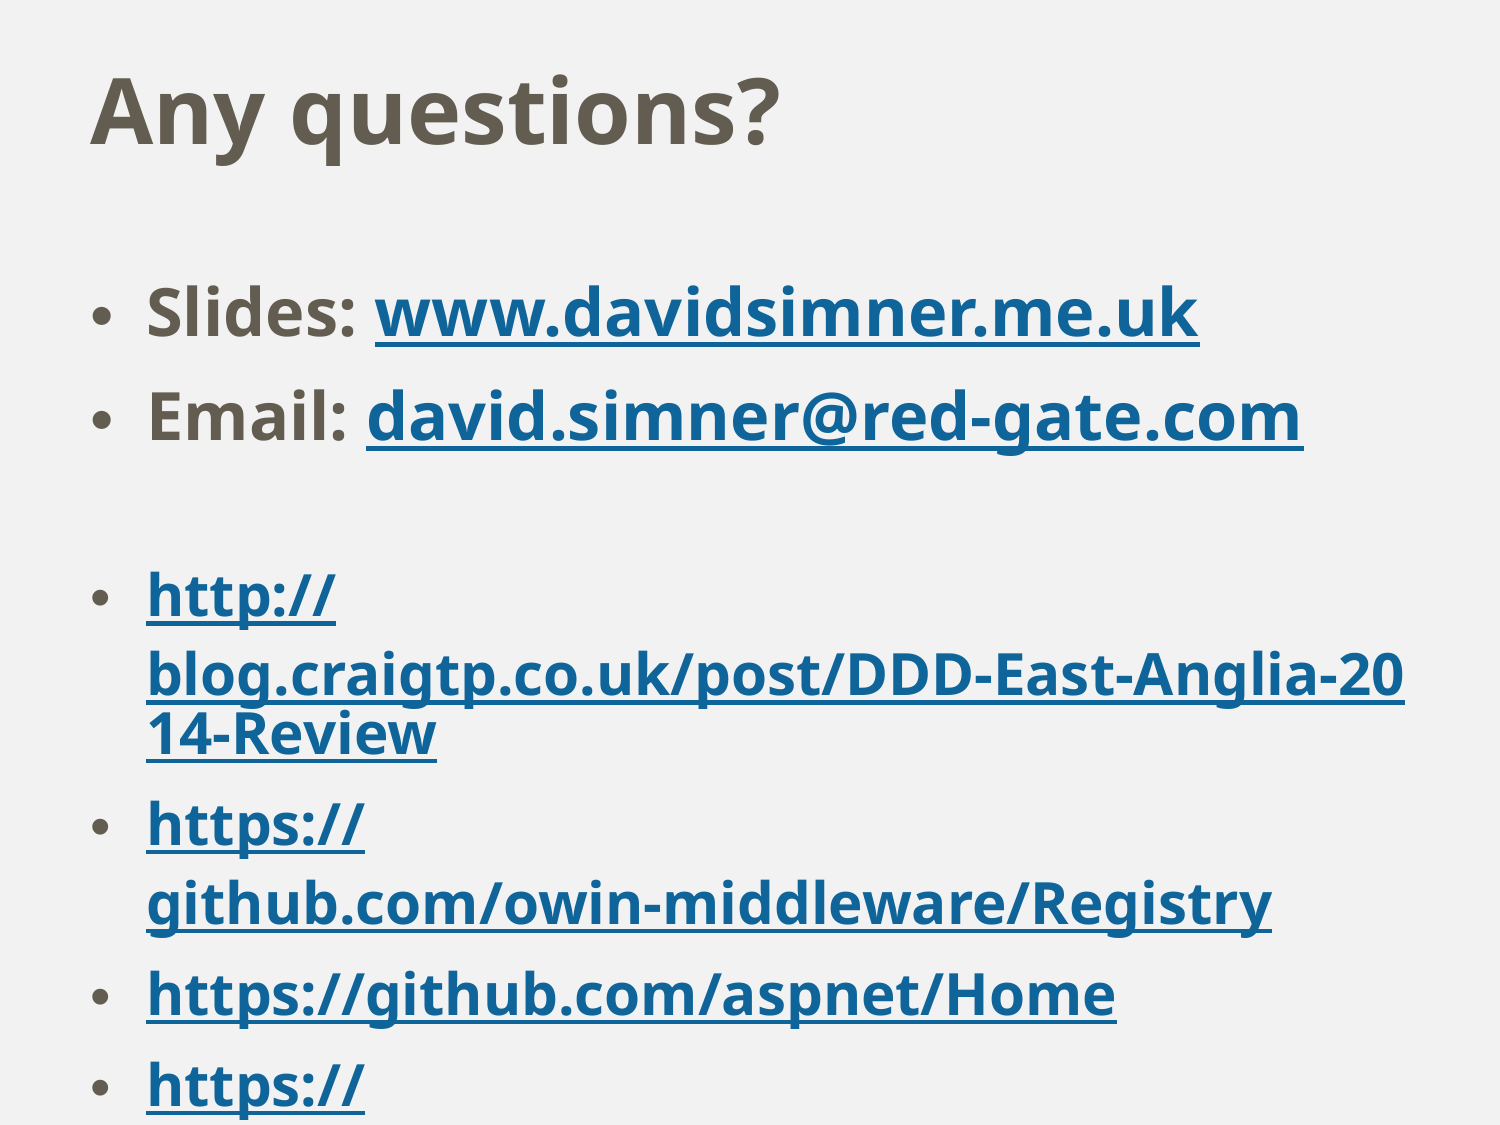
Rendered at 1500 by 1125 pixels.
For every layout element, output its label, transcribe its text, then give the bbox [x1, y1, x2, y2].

list Slides: www.davidsimner.me.uk Email: david.simner@red-gate.com http://blog.craigtp.co.uk/post/DDD-East-Anglia-2014-Review https://github.com/owin-middleware/Registry https://github.com/aspnet/Home https://www.myget.org/gallery/aspnetmaster Tomorrow, 13:40, Adam Barney is speaking on “Getting to know ASP.NET vNext” [75, 262, 1425, 908]
title Any questions? [75, 45, 1425, 233]
